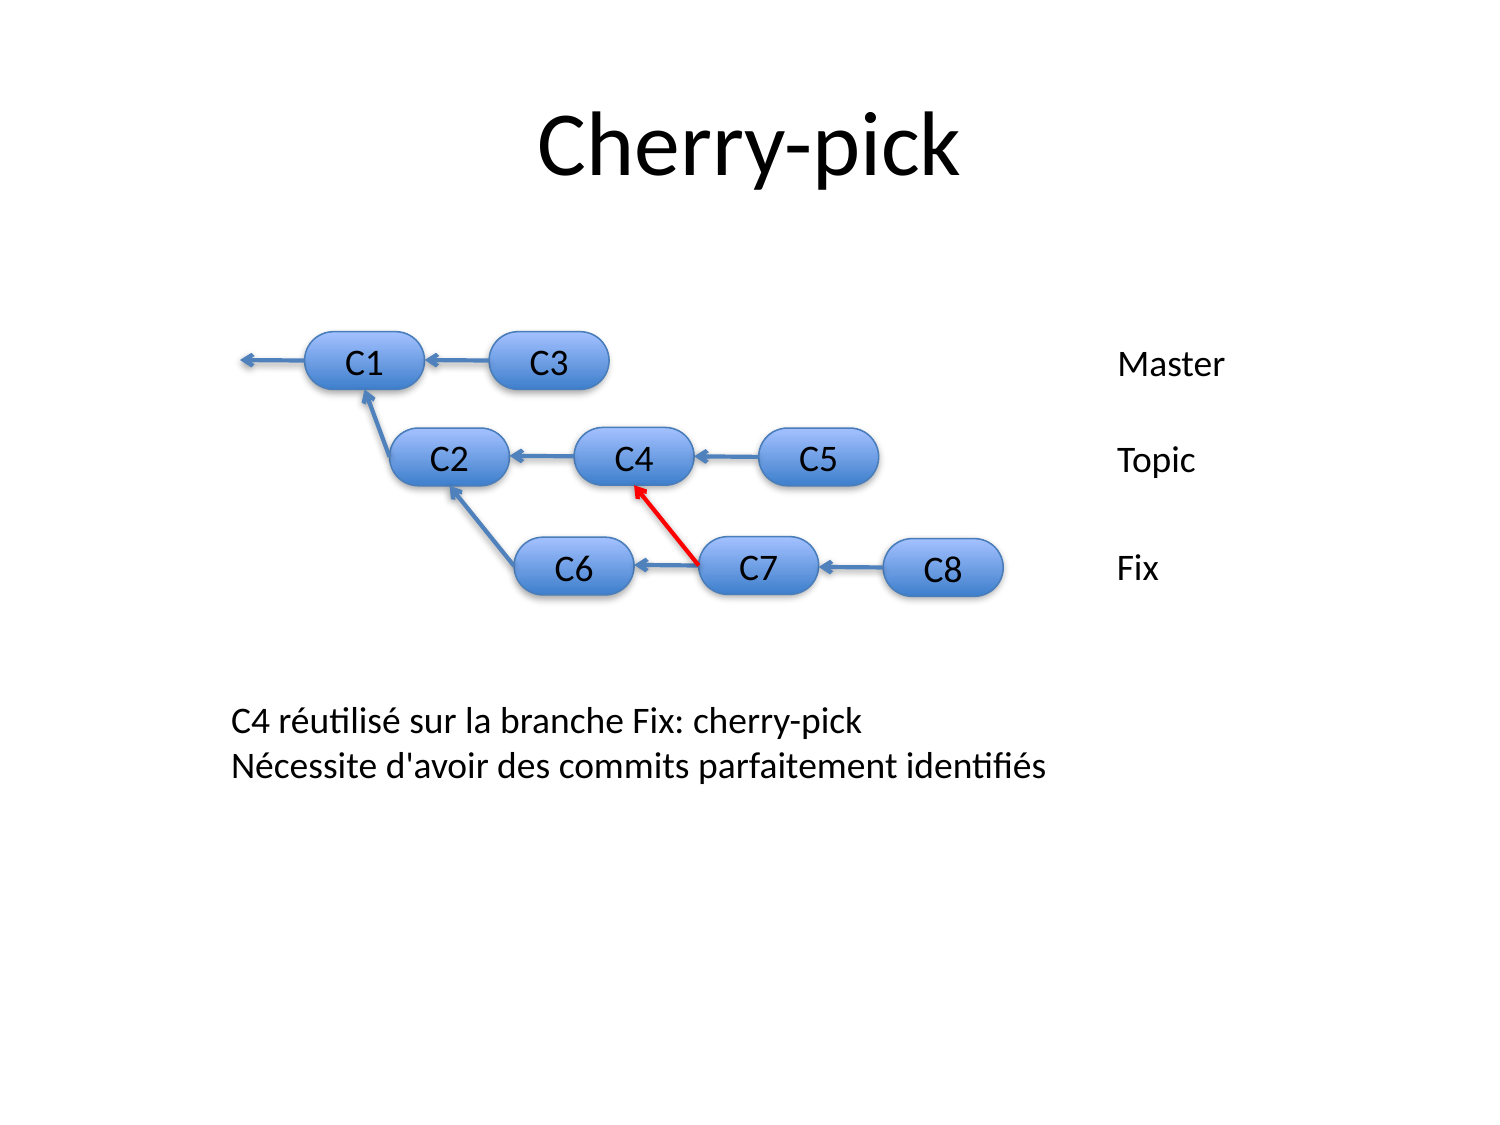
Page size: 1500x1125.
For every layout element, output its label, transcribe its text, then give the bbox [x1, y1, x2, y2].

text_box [364, 389, 390, 458]
text_box Master [1102, 331, 1241, 392]
text_box Topic [1102, 428, 1211, 488]
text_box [449, 485, 631, 596]
text_box C4 réutilisé sur la branche Fix: cherry-pick Nécessite d'avoir des commits parfaitement identifiés [216, 688, 1071, 794]
text_box Fix [1102, 535, 1174, 596]
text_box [818, 538, 1004, 597]
text_box C3 [488, 330, 610, 391]
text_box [633, 484, 699, 566]
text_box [239, 331, 425, 390]
title Cherry-pick [75, 45, 1425, 233]
text_box C2 [389, 427, 510, 487]
text_box C5 [758, 427, 880, 487]
text_box C4 [573, 426, 695, 484]
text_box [633, 536, 819, 595]
